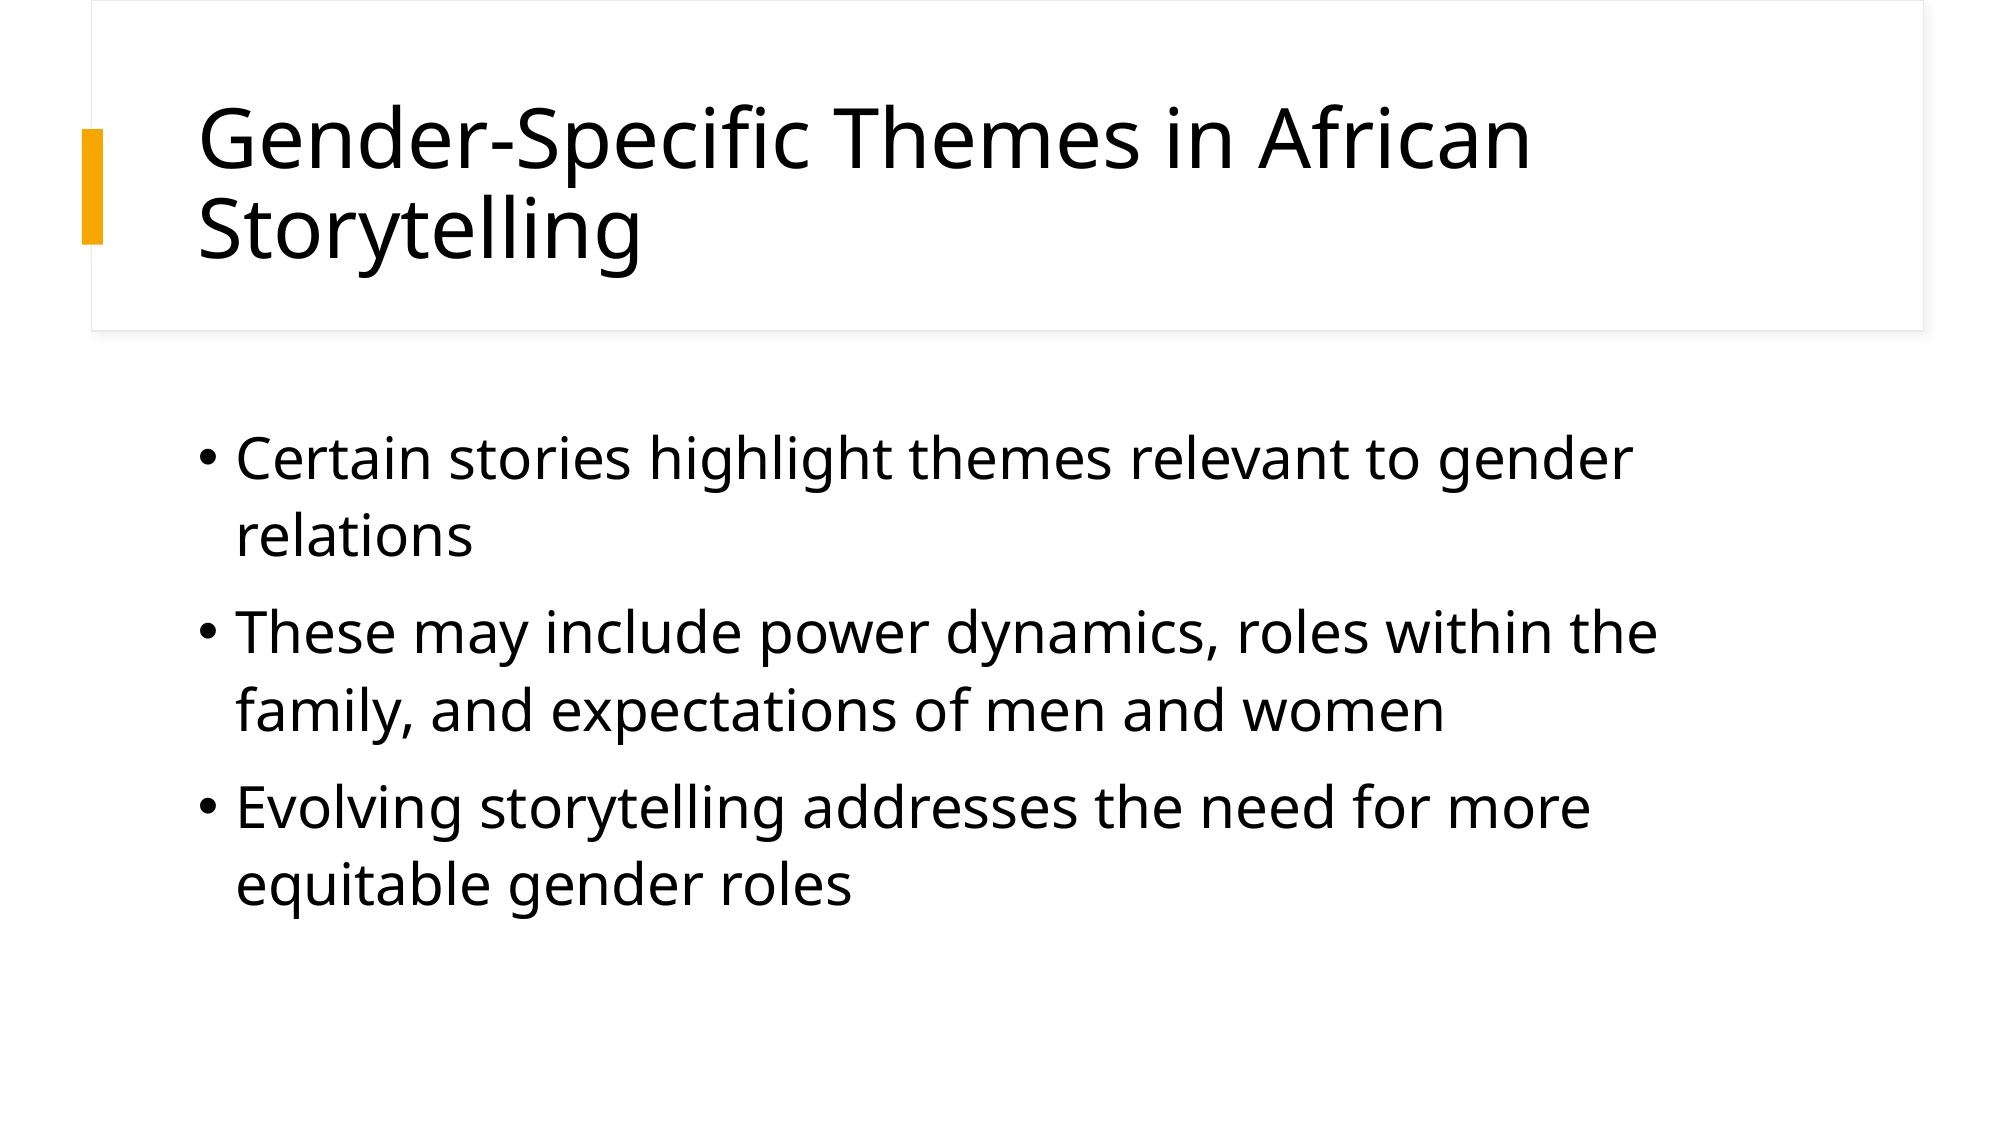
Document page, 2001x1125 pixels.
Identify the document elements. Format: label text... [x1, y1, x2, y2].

list Certain stories highlight themes relevant to gender relations These may include power dynamics, roles within the family, and expectations of men and women Evolving storytelling addresses the need for more equitable gender roles [183, 406, 1851, 1013]
title Gender-Specific Themes in African Storytelling [183, 90, 1851, 284]
